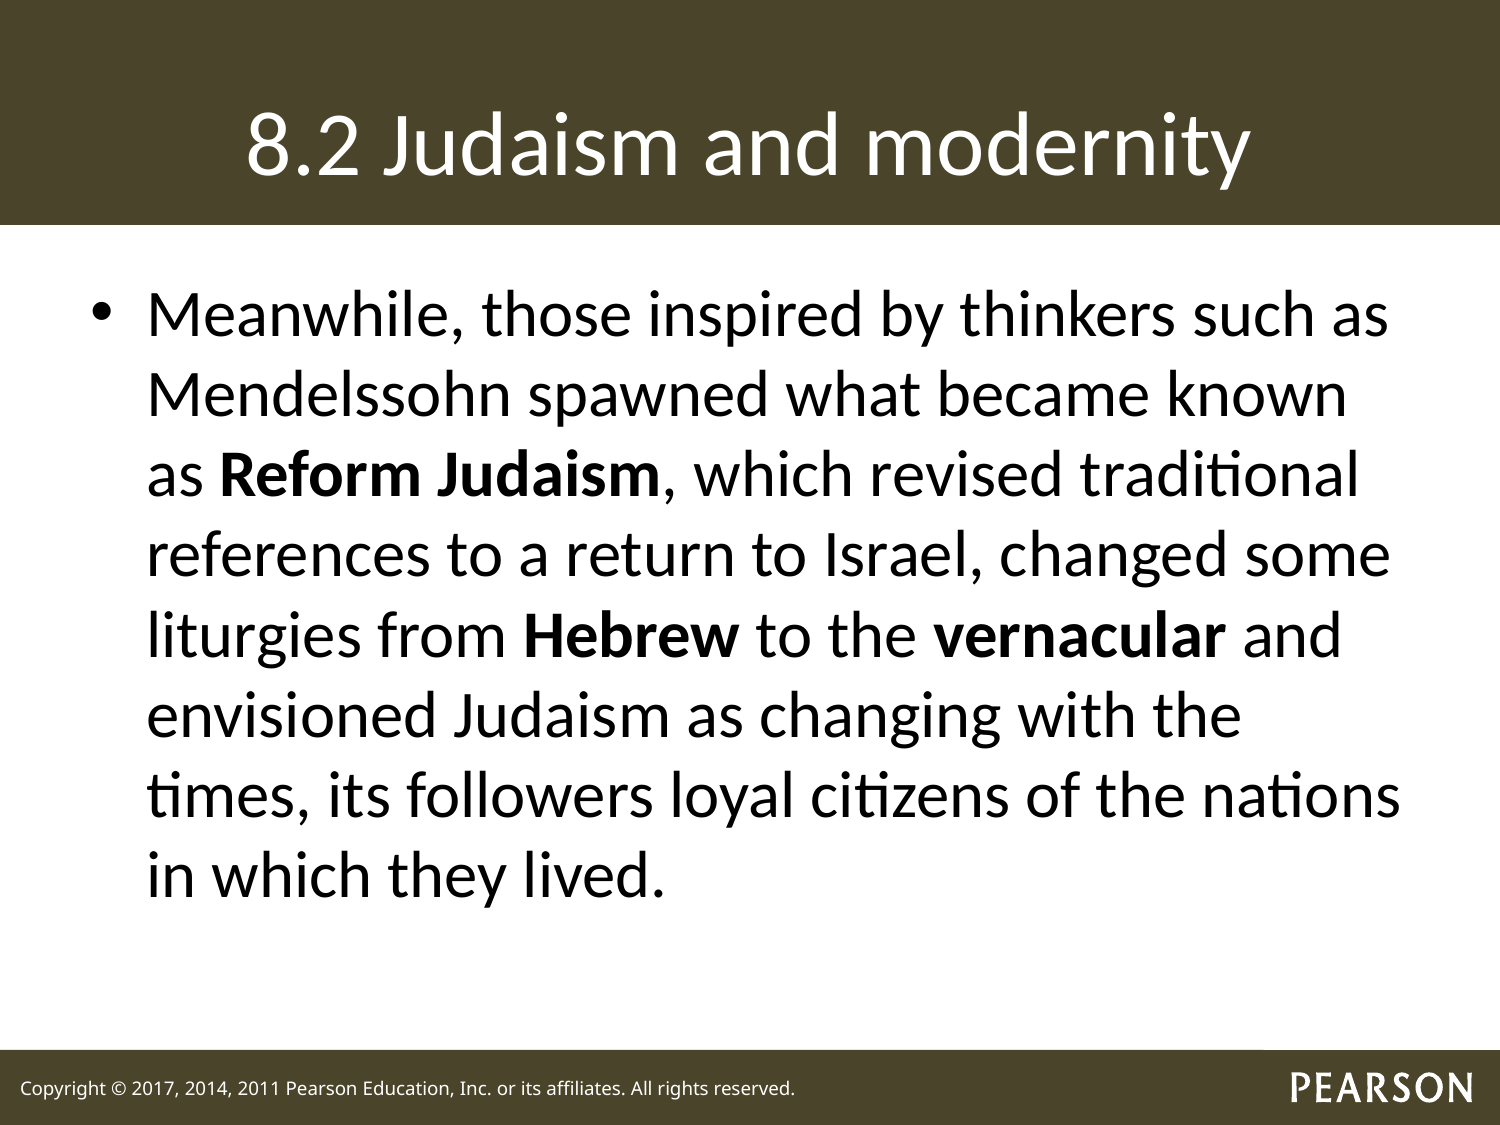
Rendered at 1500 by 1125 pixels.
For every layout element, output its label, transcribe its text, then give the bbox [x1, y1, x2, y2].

list Meanwhile, those inspired by thinkers such as Mendelssohn spawned what became known as Reform Judaism, which revised traditional references to a return to Israel, changed some liturgies from Hebrew to the vernacular and envisioned Judaism as changing with the times, its followers loyal citizens of the nations in which they lived. [75, 262, 1425, 1005]
title 8.2 Judaism and modernity [75, 45, 1425, 233]
